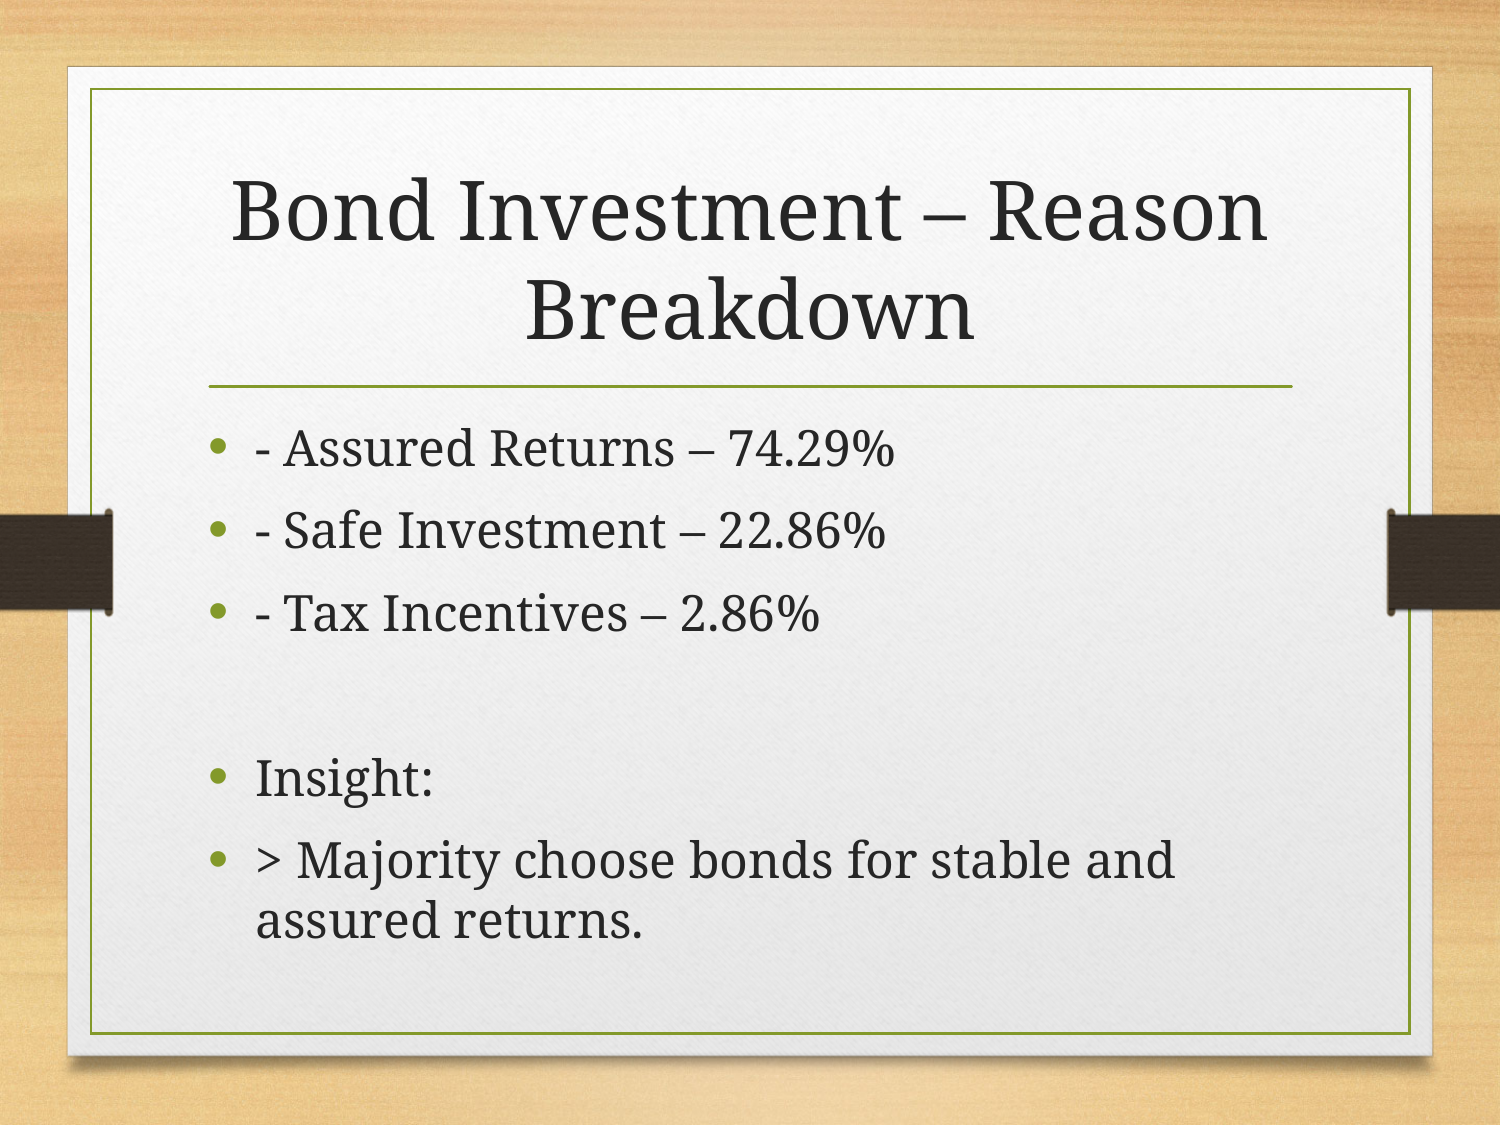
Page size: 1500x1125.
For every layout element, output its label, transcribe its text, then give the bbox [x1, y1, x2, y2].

list - Assured Returns – 74.29% - Safe Investment – 22.86% - Tax Incentives – 2.86% Insight: > Majority choose bonds for stable and assured returns. [193, 408, 1309, 974]
picture [0, 0, 1500, 1125]
title Bond Investment – Reason Breakdown [193, 150, 1309, 365]
